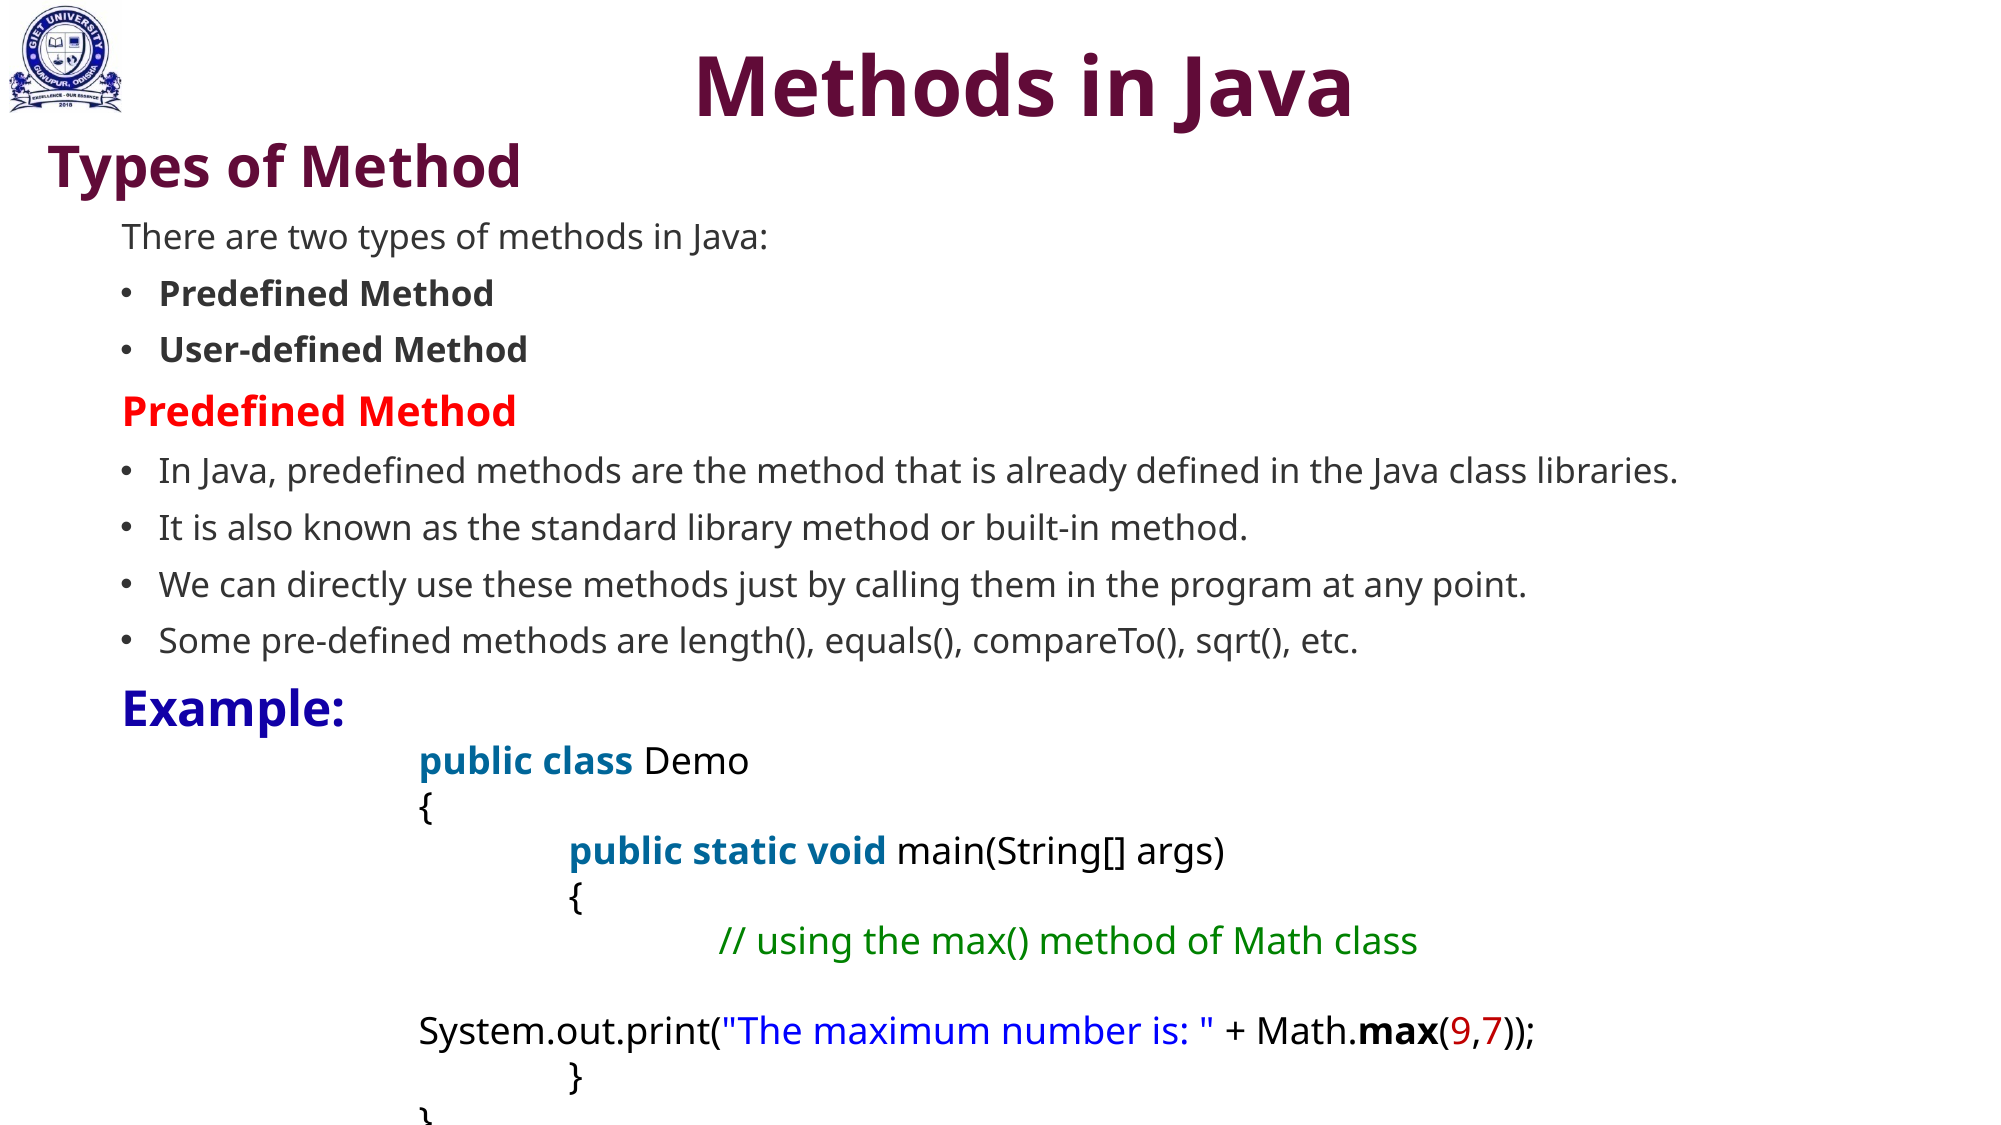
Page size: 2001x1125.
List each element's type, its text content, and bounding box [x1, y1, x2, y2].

list Types of Method There are two types of methods in Java: Predefined Method User-defined Method Predefined Method In Java, predefined methods are the method that is already defined in the Java class libraries. It is also known as the standard library method or built-in method. We can directly use these methods just by calling them in the program at any point. Some pre-defined methods are length(), equals(), compareTo(), sqrt(), etc. Example: [32, 130, 1978, 748]
text_box public class Demo { public static void main(String[] args) { // using the max() method of Math class System.out.print("The maximum number is: " + Math.max(9,7)); } } [403, 729, 1795, 1125]
picture [9, 0, 122, 113]
title Methods in Java [63, 35, 1860, 130]
